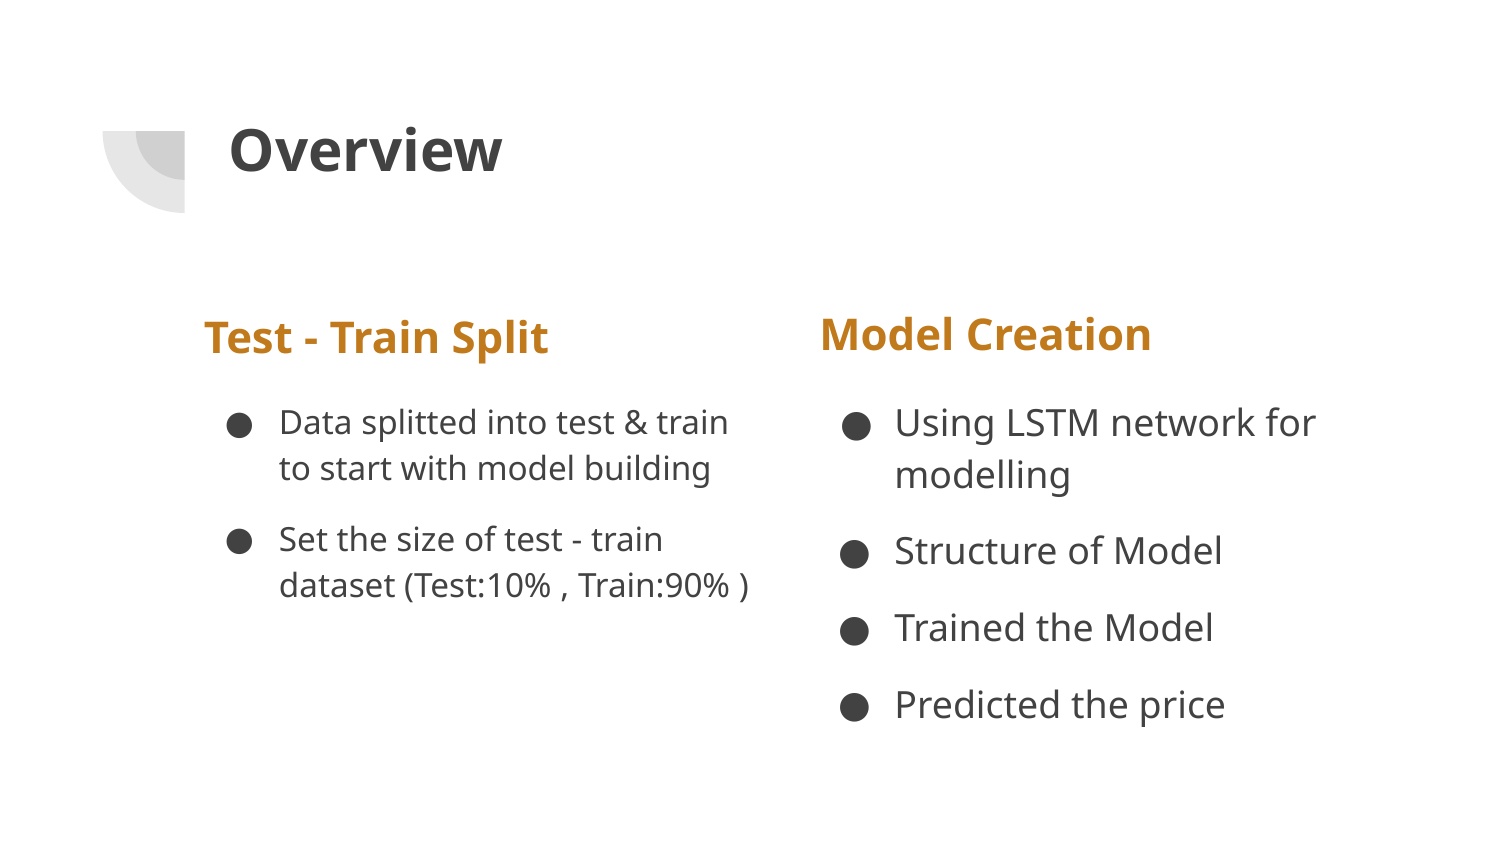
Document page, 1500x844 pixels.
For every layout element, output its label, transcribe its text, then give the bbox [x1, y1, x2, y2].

list Test - Train Split Data splitted into test & train to start with model building Set the size of test - train dataset (Test:10% , Train:90% ) [188, 286, 780, 704]
list Model Creation Using LSTM network for modelling Structure of Model Trained the Model Predicted the price [804, 283, 1368, 701]
title Overview [213, 98, 1368, 263]
